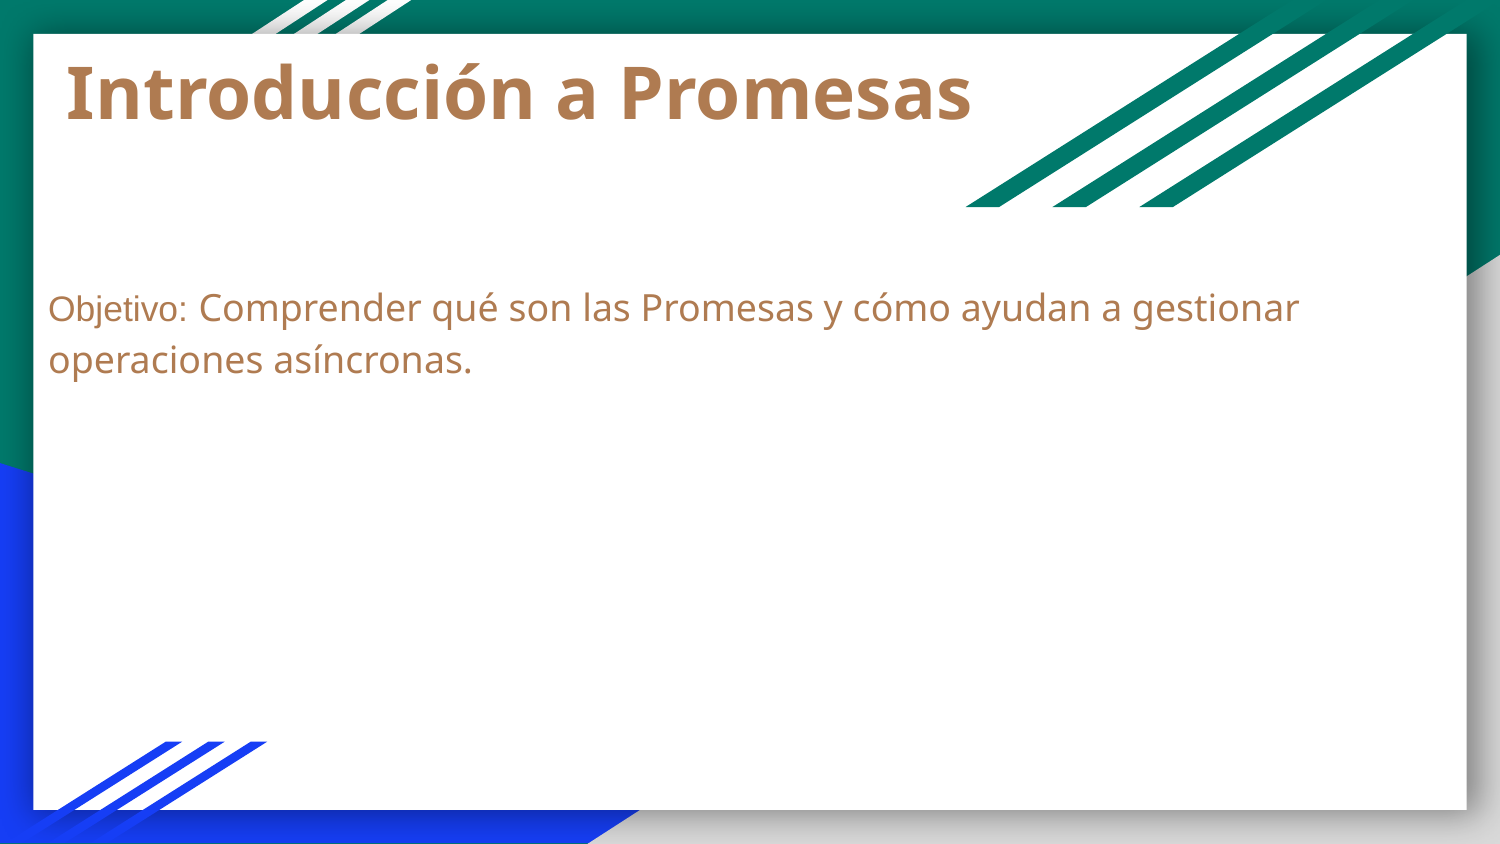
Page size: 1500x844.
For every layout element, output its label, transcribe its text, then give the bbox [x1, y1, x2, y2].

text_box Introducción a Promesas [51, 9, 1421, 164]
text_box Objetivo: Comprender qué son las Promesas y cómo ayudan a gestionar operaciones asíncronas. [33, 262, 1421, 396]
